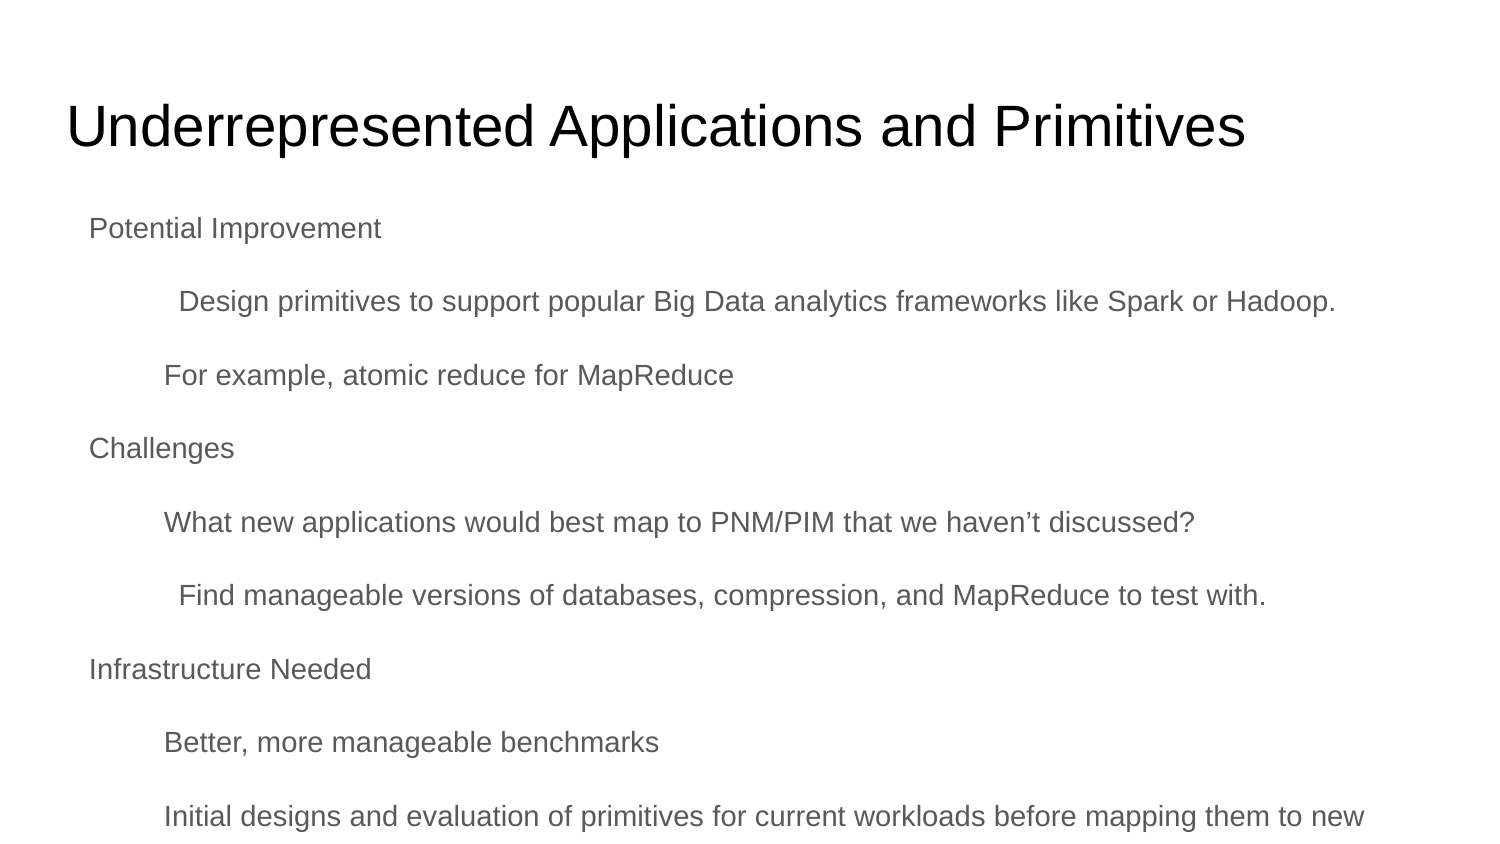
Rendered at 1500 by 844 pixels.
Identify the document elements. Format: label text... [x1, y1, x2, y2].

title Underrepresented Applications and Primitives [51, 72, 1449, 167]
list Potential Improvement Design primitives to support popular Big Data analytics frameworks like Spark or Hadoop. For example, atomic reduce for MapReduce Challenges What new applications would best map to PNM/PIM that we haven’t discussed? Find manageable versions of databases, compression, and MapReduce to test with. Infrastructure Needed Better, more manageable benchmarks Initial designs and evaluation of primitives for current workloads before mapping them to new workloads. [51, 189, 1449, 750]
